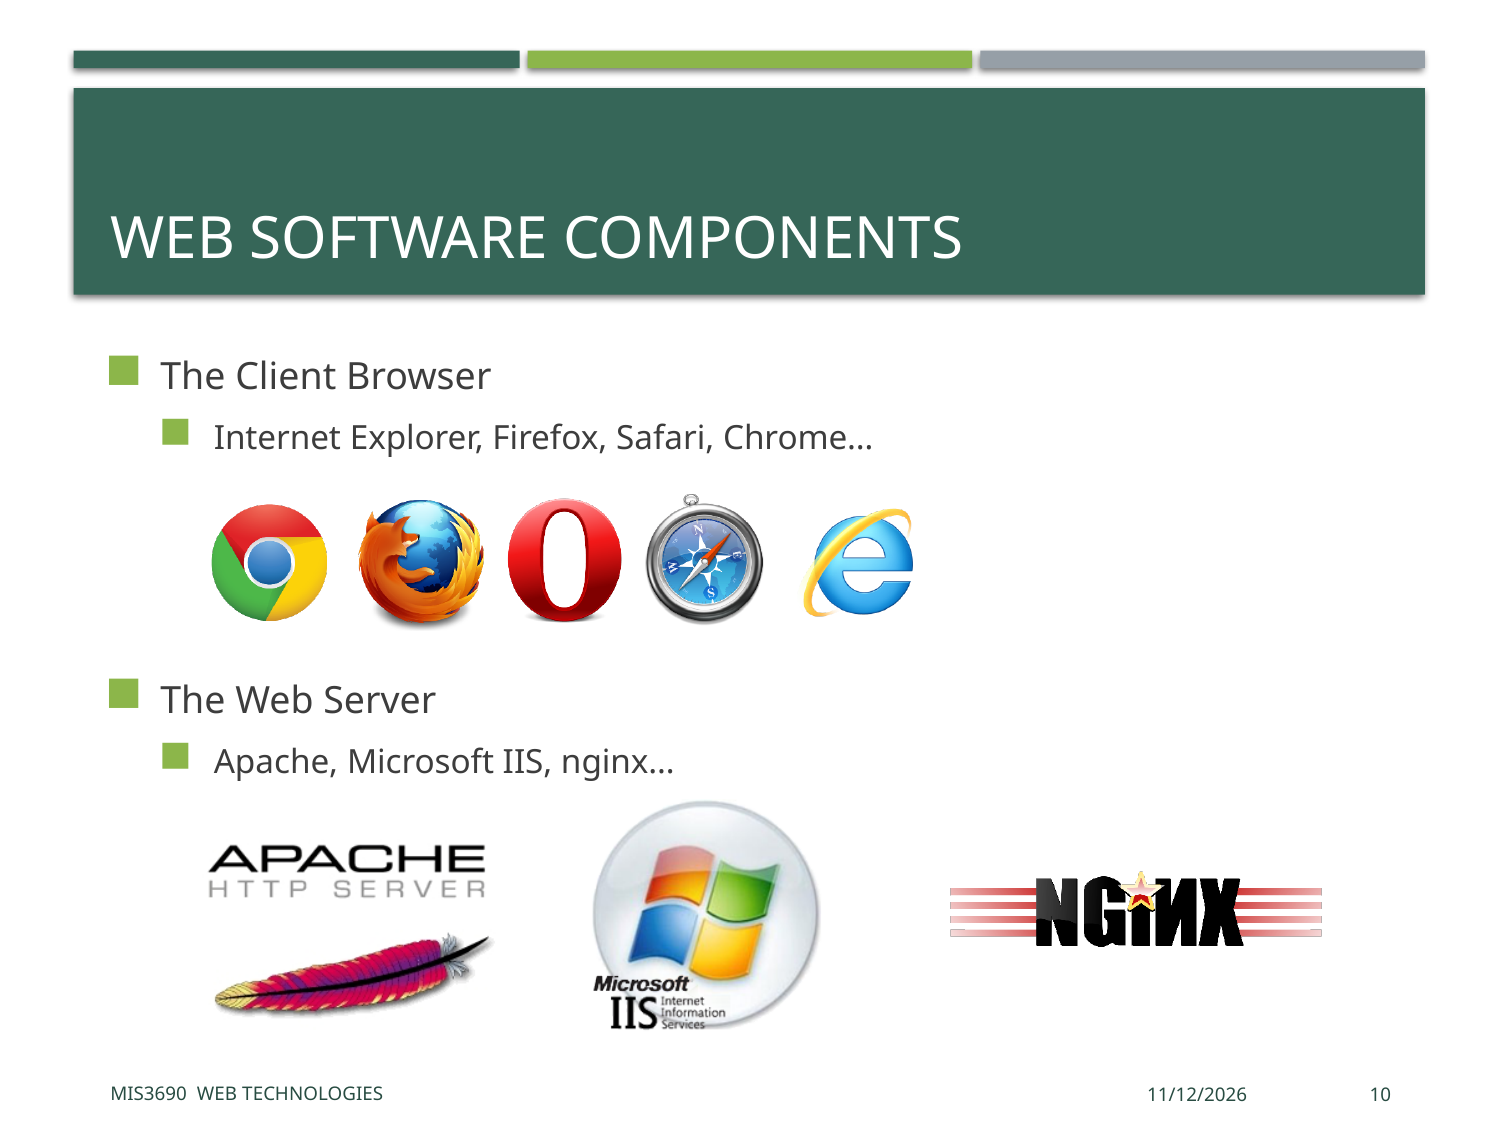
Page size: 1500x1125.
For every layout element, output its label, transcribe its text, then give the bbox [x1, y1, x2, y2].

footer MIS3690 Web Technologies [95, 1064, 895, 1125]
picture [941, 866, 1330, 949]
picture [189, 491, 934, 632]
list The Client Browser Internet Explorer, Firefox, Safari, Chrome… The Web Server Apache, Microsoft IIS, nginx… [95, 344, 1406, 1038]
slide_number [911, 1065, 1262, 1125]
slide_number 10 [1279, 1065, 1406, 1125]
picture [188, 830, 505, 1036]
picture [580, 799, 830, 1036]
title Web Software Components [95, 99, 1406, 278]
